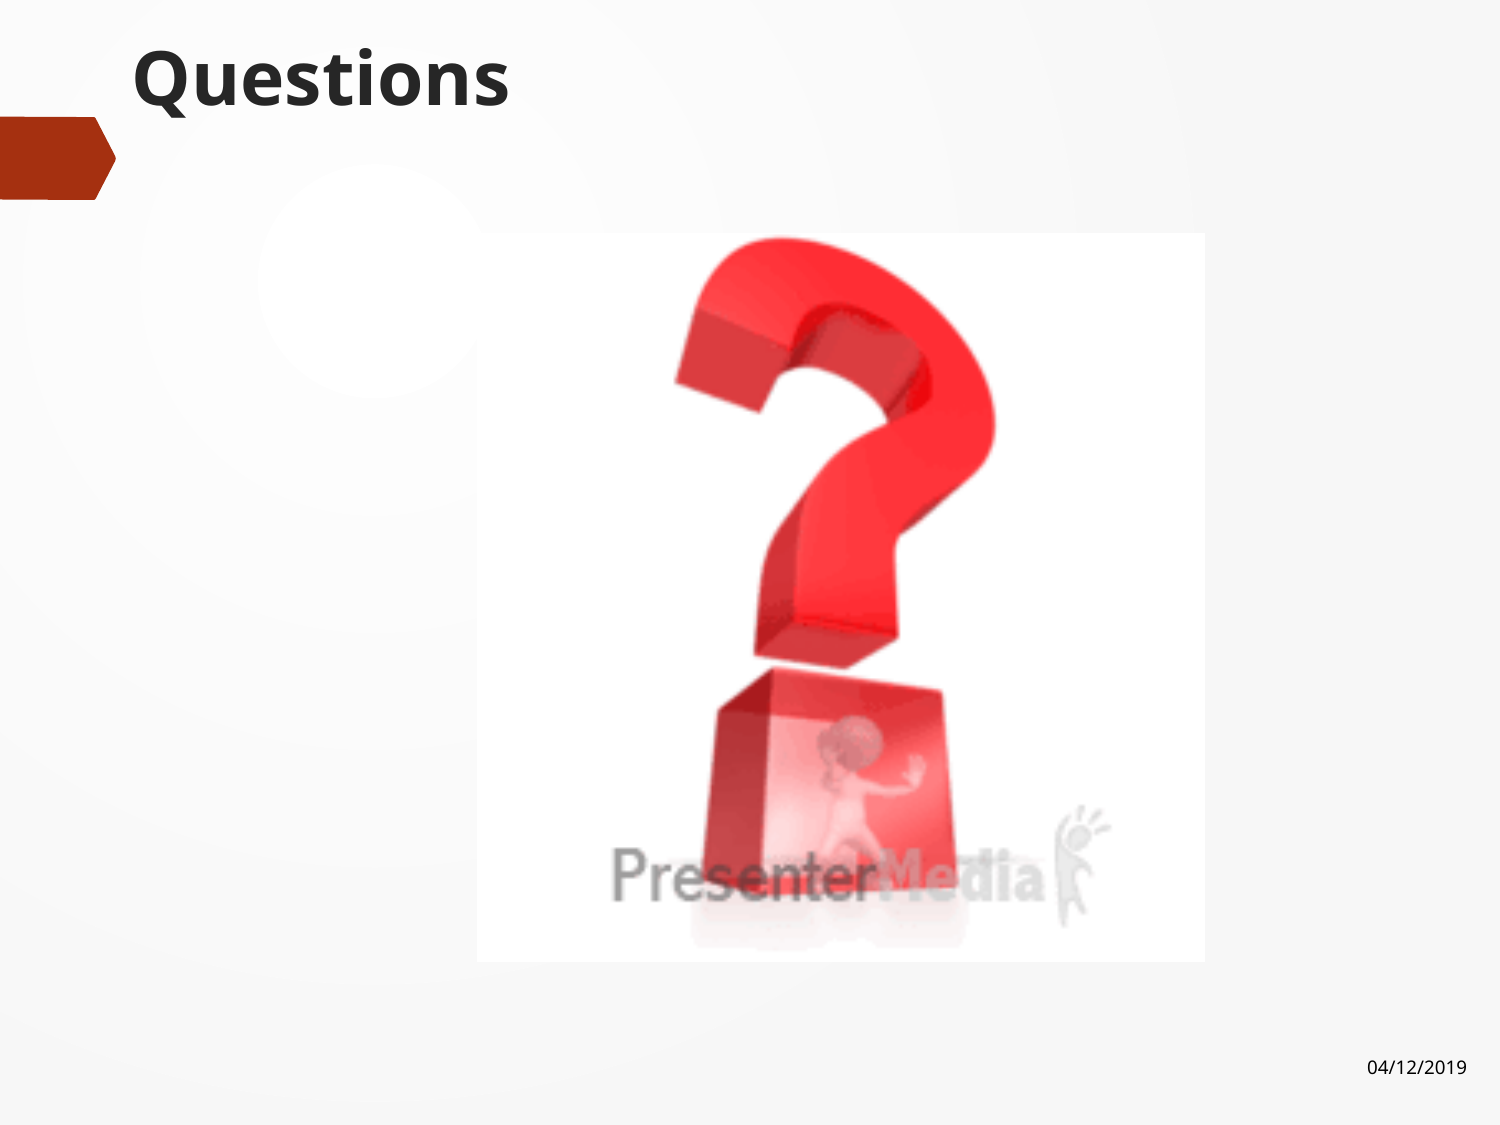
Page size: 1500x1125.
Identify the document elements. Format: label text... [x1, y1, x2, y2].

title Questions [116, 23, 1483, 158]
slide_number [1260, 1037, 1483, 1098]
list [477, 233, 1206, 962]
